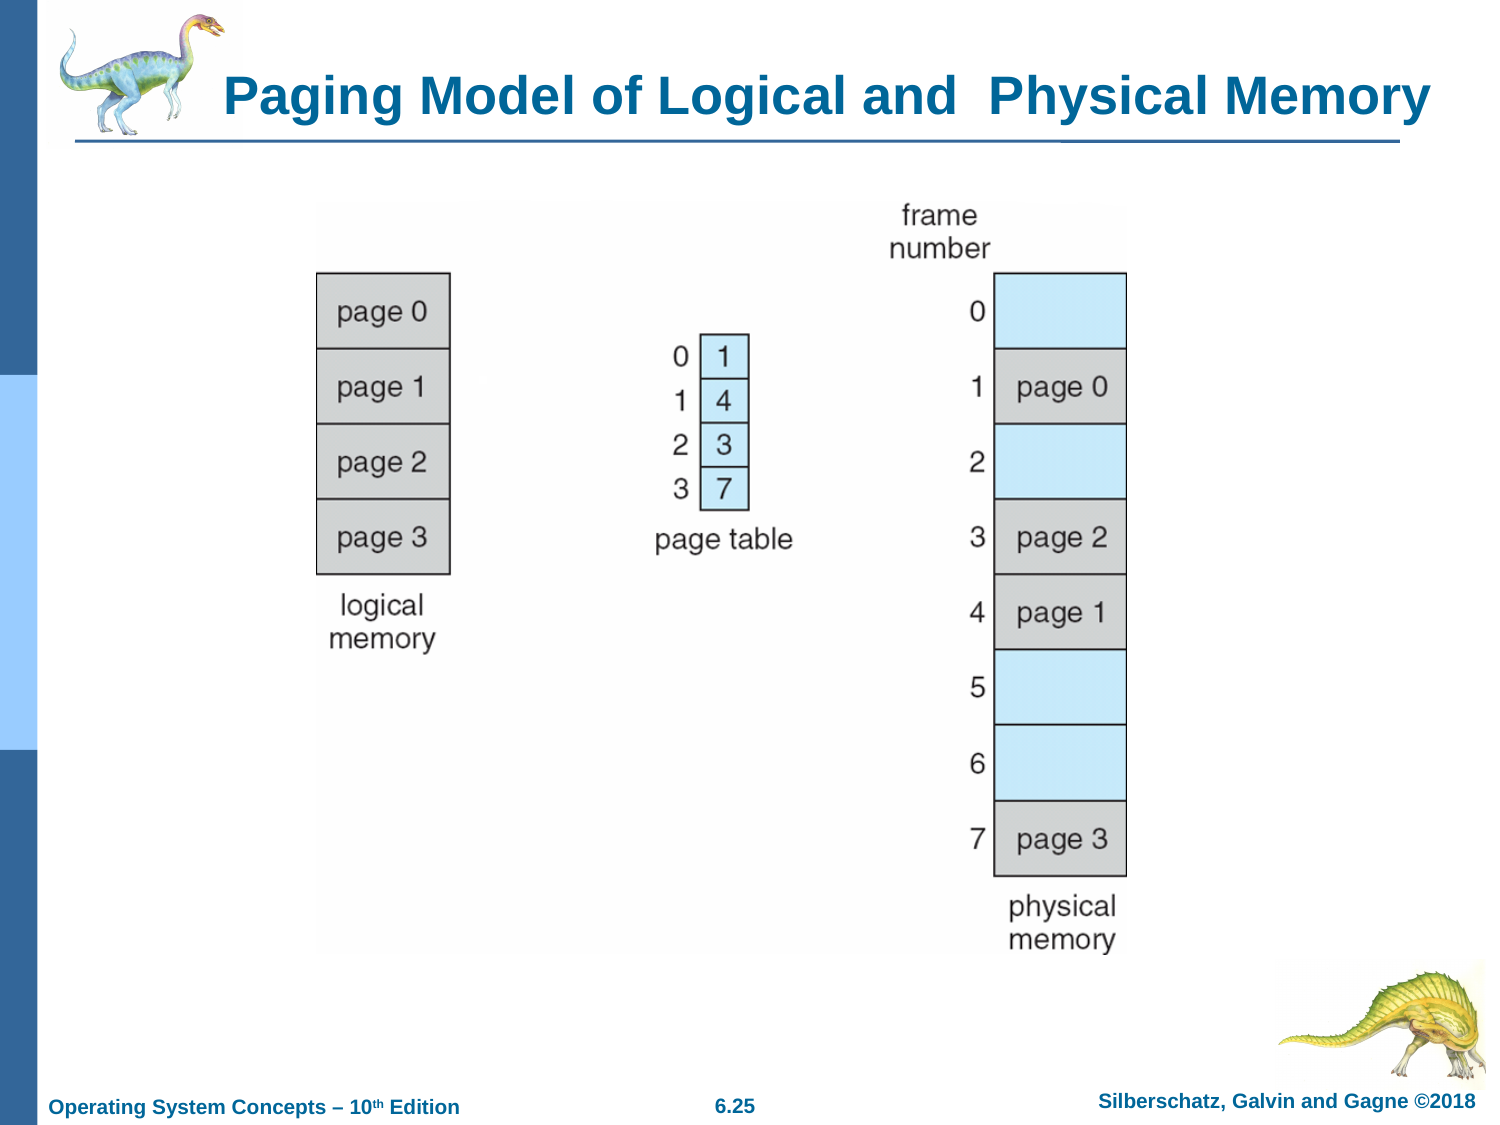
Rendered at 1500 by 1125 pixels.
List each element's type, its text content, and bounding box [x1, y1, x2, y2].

title Paging Model of Logical and Physical Memory [153, 27, 1500, 134]
picture [46, 0, 243, 149]
picture [1275, 959, 1486, 1090]
picture [316, 197, 1127, 955]
